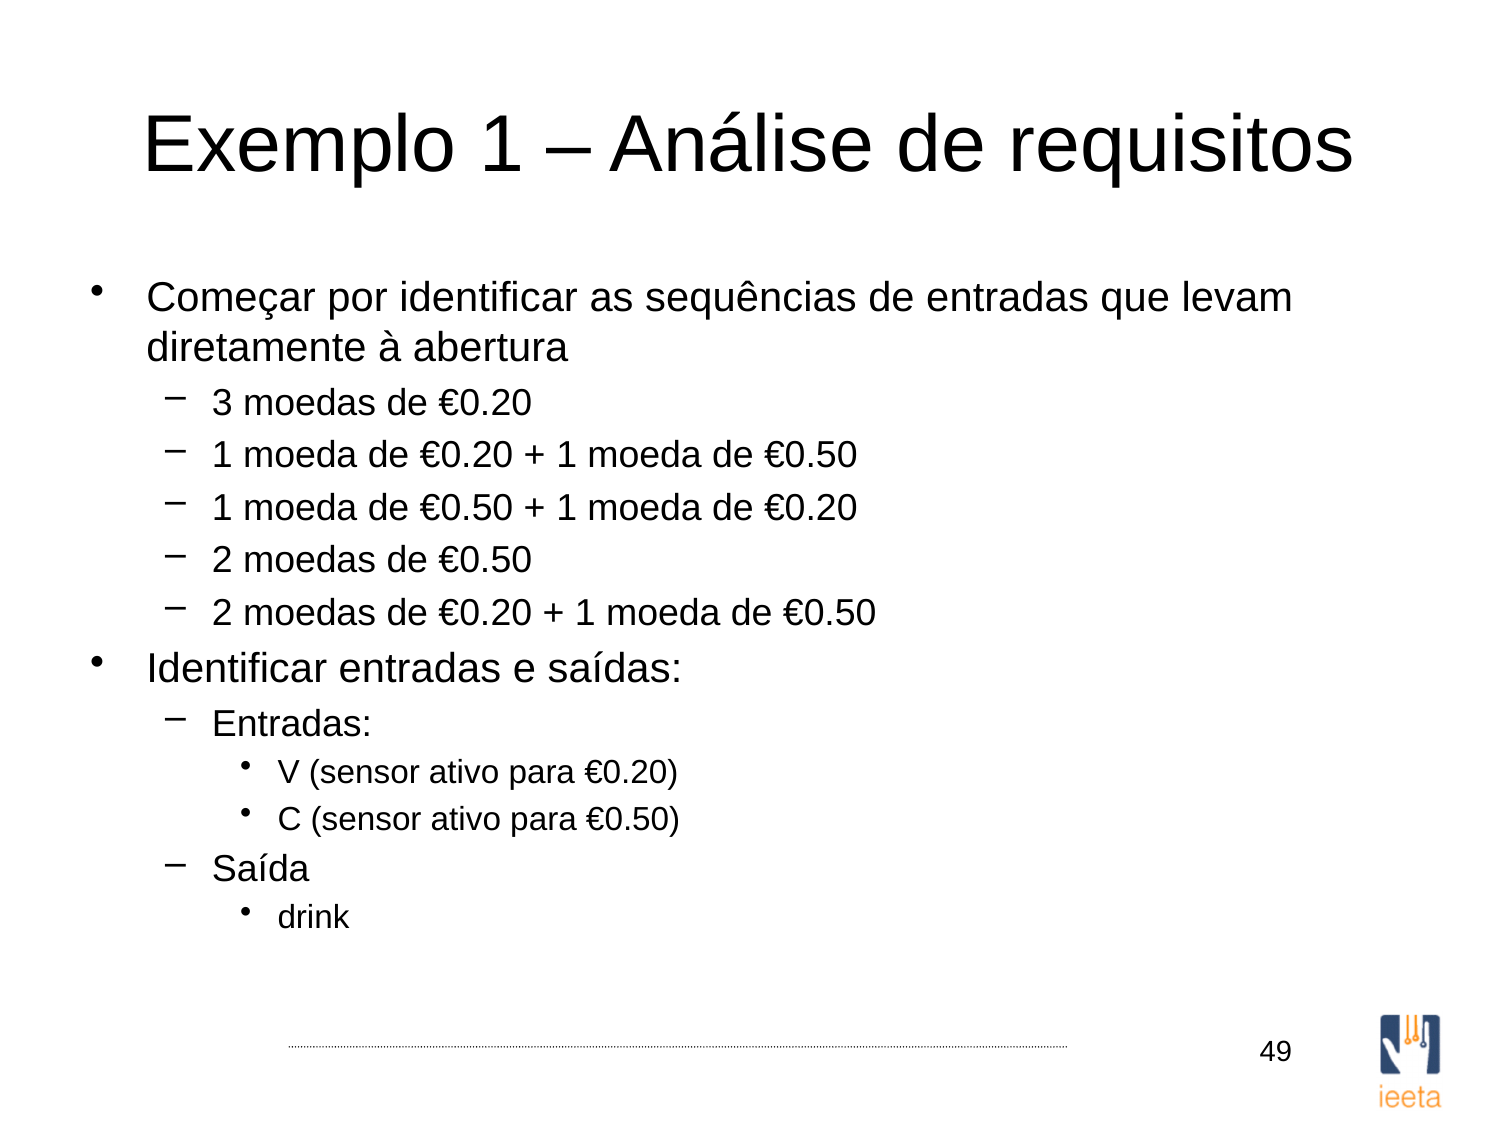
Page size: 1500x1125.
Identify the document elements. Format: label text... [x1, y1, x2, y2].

title Exemplo 1 – Análise de requisitos [74, 44, 1426, 233]
list Começar por identificar as sequências de entradas que levam diretamente à abertura 3 moedas de €0.20 1 moeda de €0.20 + 1 moeda de €0.50 1 moeda de €0.50 + 1 moeda de €0.20 2 moedas de €0.50 2 moedas de €0.20 + 1 moeda de €0.50 Identificar entradas e saídas: Entradas: V (sensor ativo para €0.20) C (sensor ativo para €0.50) Saída drink [74, 262, 1426, 1006]
slide_number 49 [1127, 1024, 1308, 1103]
picture [1376, 1011, 1443, 1111]
